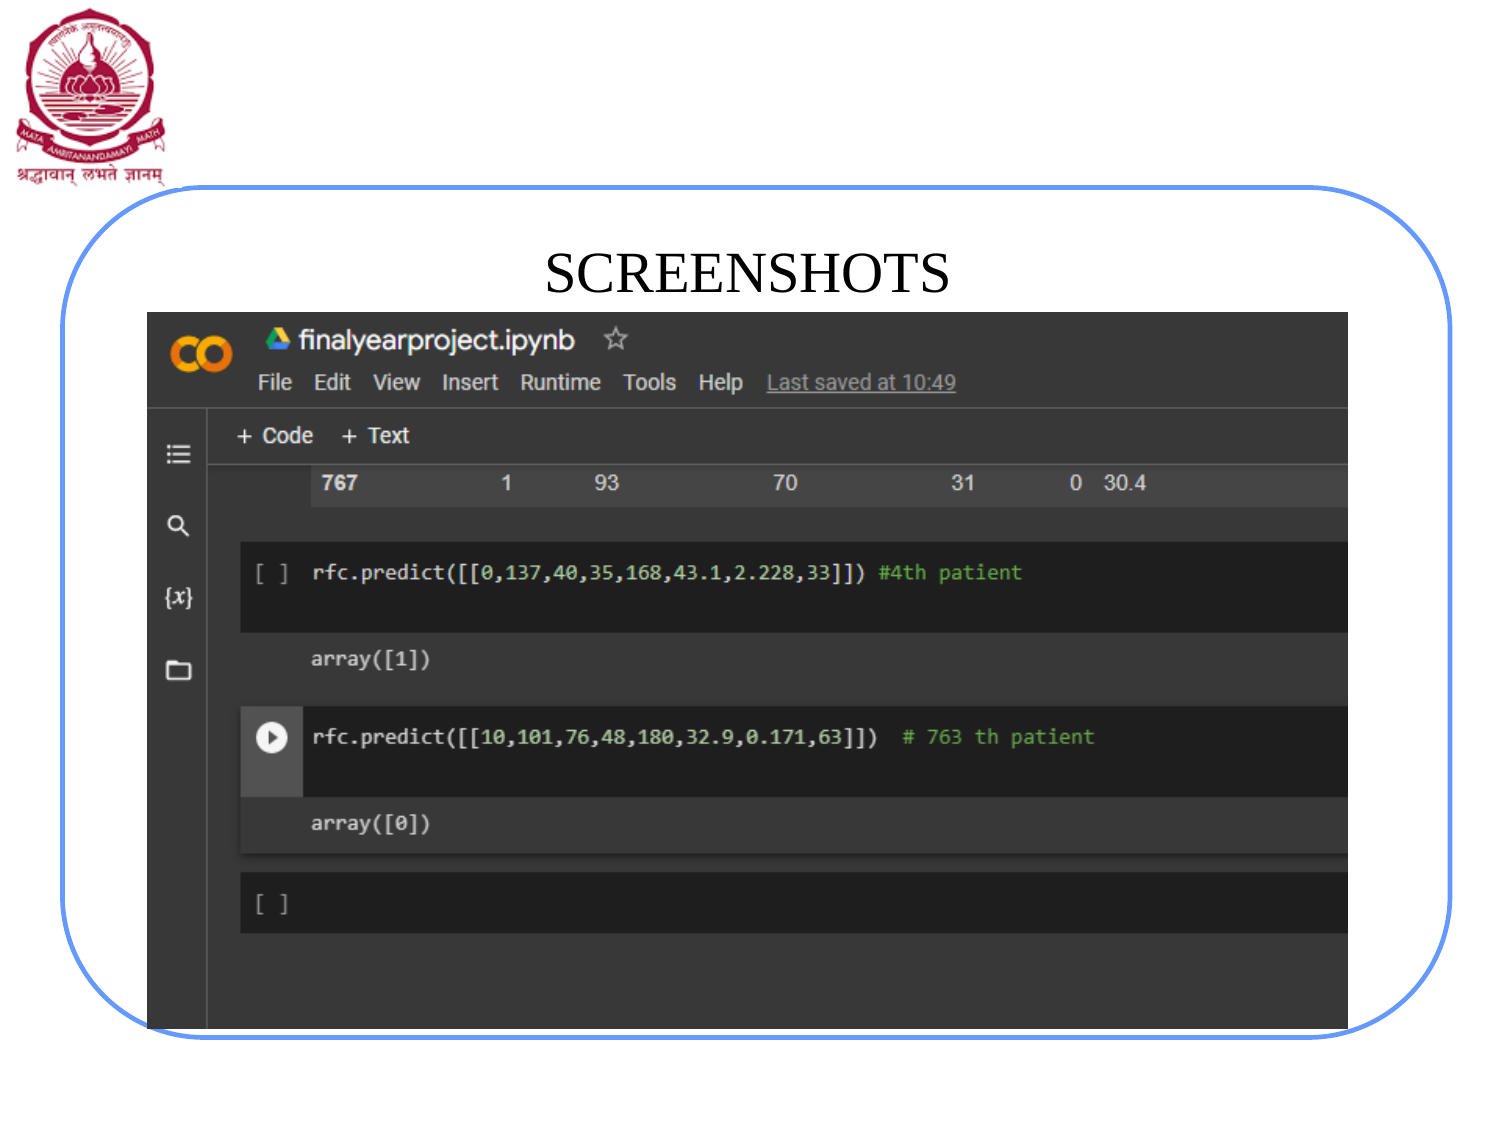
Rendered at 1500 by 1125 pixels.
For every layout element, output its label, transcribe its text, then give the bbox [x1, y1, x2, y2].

picture [147, 312, 1349, 1029]
title SCREENSHOTS [72, 186, 1424, 352]
picture [0, 6, 182, 188]
